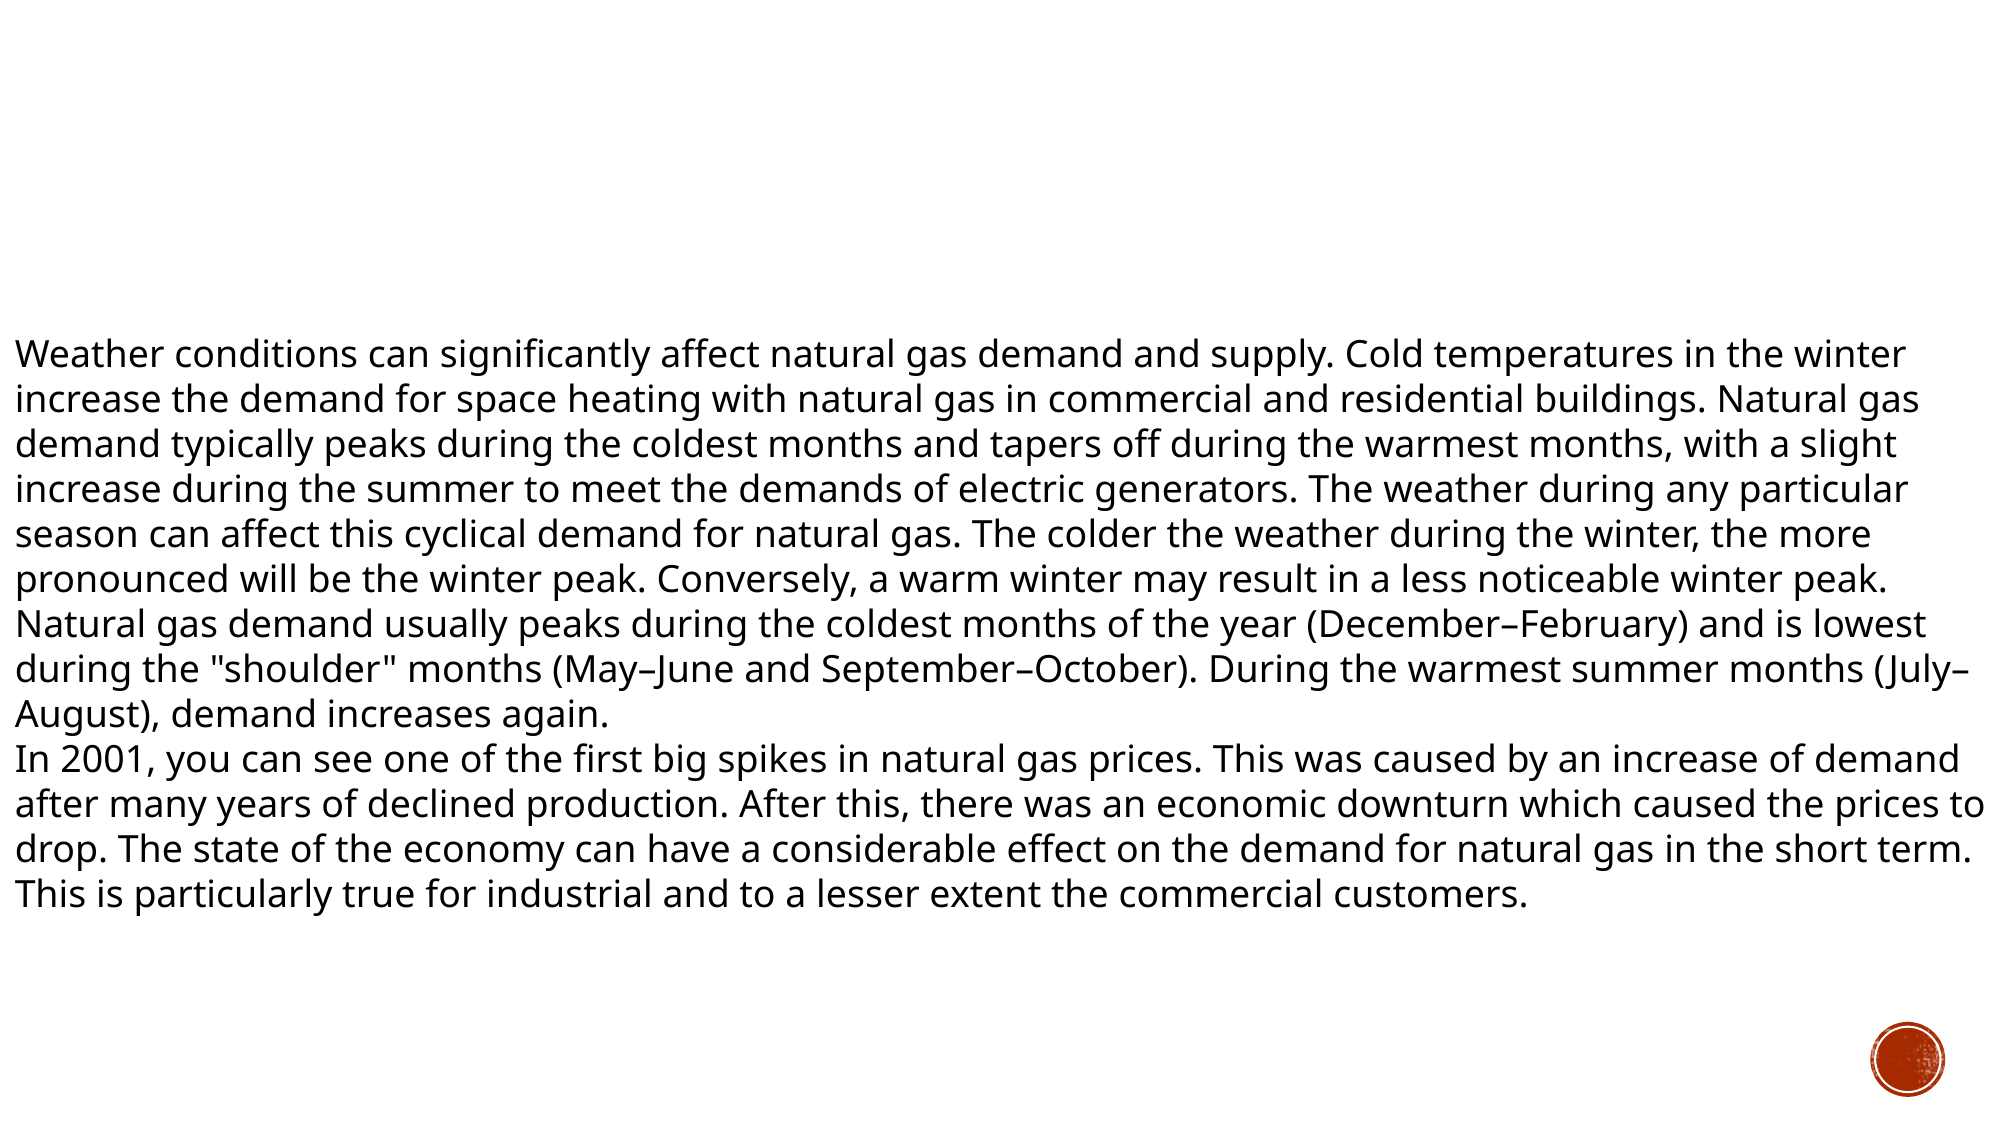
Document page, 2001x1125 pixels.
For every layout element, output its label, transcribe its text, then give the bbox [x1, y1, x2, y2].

text_box Weather conditions can significantly affect natural gas demand and supply. Cold temperatures in the winter increase the demand for space heating with natural gas in commercial and residential buildings. Natural gas demand typically peaks during the coldest months and tapers off during the warmest months, with a slight increase during the summer to meet the demands of electric generators. The weather during any particular season can affect this cyclical demand for natural gas. The colder the weather during the winter, the more pronounced will be the winter peak. Conversely, a warm winter may result in a less noticeable winter peak. Natural gas demand usually peaks during the coldest months of the year (December–February) and is lowest during the "shoulder" months (May–June and September–October). During the warmest summer months (July–August), demand increases again. In 2001, you can see one of the first big spikes in natural gas prices. This was caused by an increase of demand after many years of declined production. After this, there was an economic downturn which caused the prices to drop. The state of the economy can have a considerable effect on the demand for natural gas in the short term. This is particularly true for industrial and to a lesser extent the commercial customers. [0, 322, 2000, 923]
